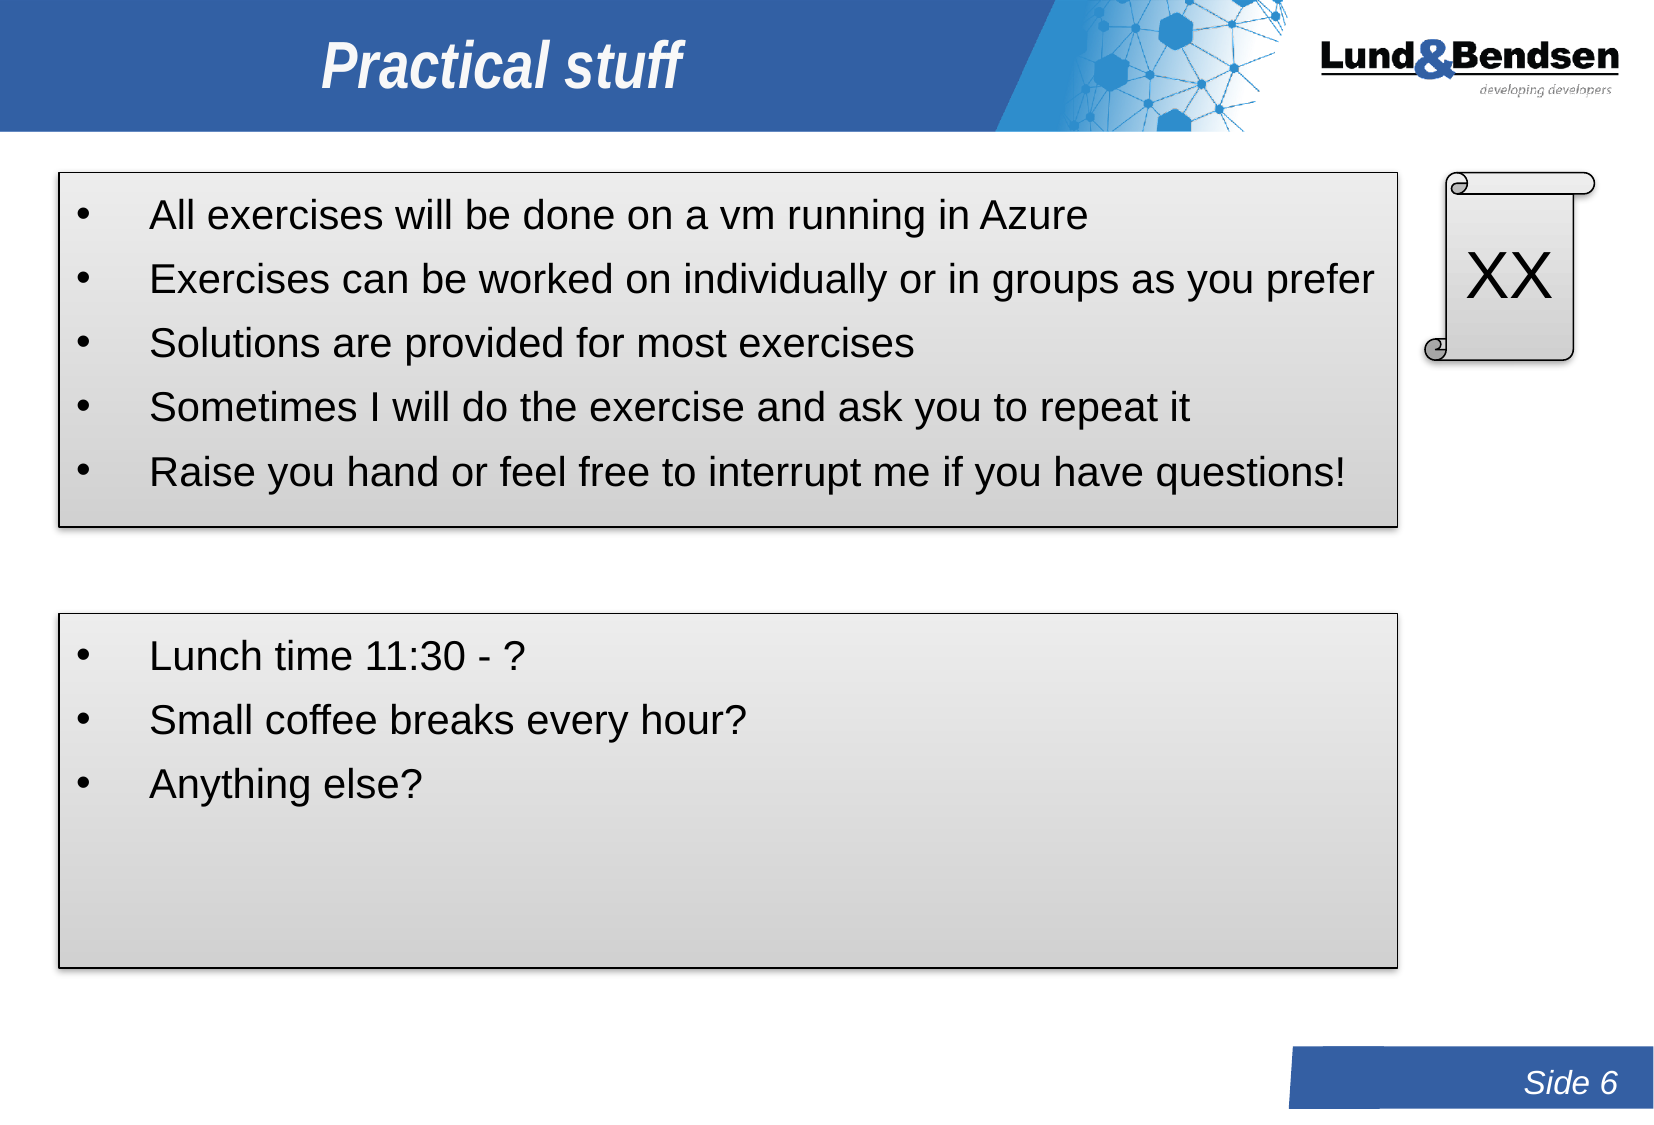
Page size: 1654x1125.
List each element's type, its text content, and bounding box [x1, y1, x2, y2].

text_box XX [1424, 171, 1596, 361]
list All exercises will be done on a vm running in Azure Exercises can be worked on individually or in groups as you prefer Solutions are provided for most exercises Sometimes I will do the exercise and ask you to repeat it Raise you hand or feel free to interrupt me if you have questions! [58, 172, 1398, 528]
title Practical stuff [0, 0, 1004, 126]
picture [0, 0, 1650, 132]
text_box Lunch time 11:30 - ? Small coffee breaks every hour? Anything else? [58, 613, 1398, 969]
